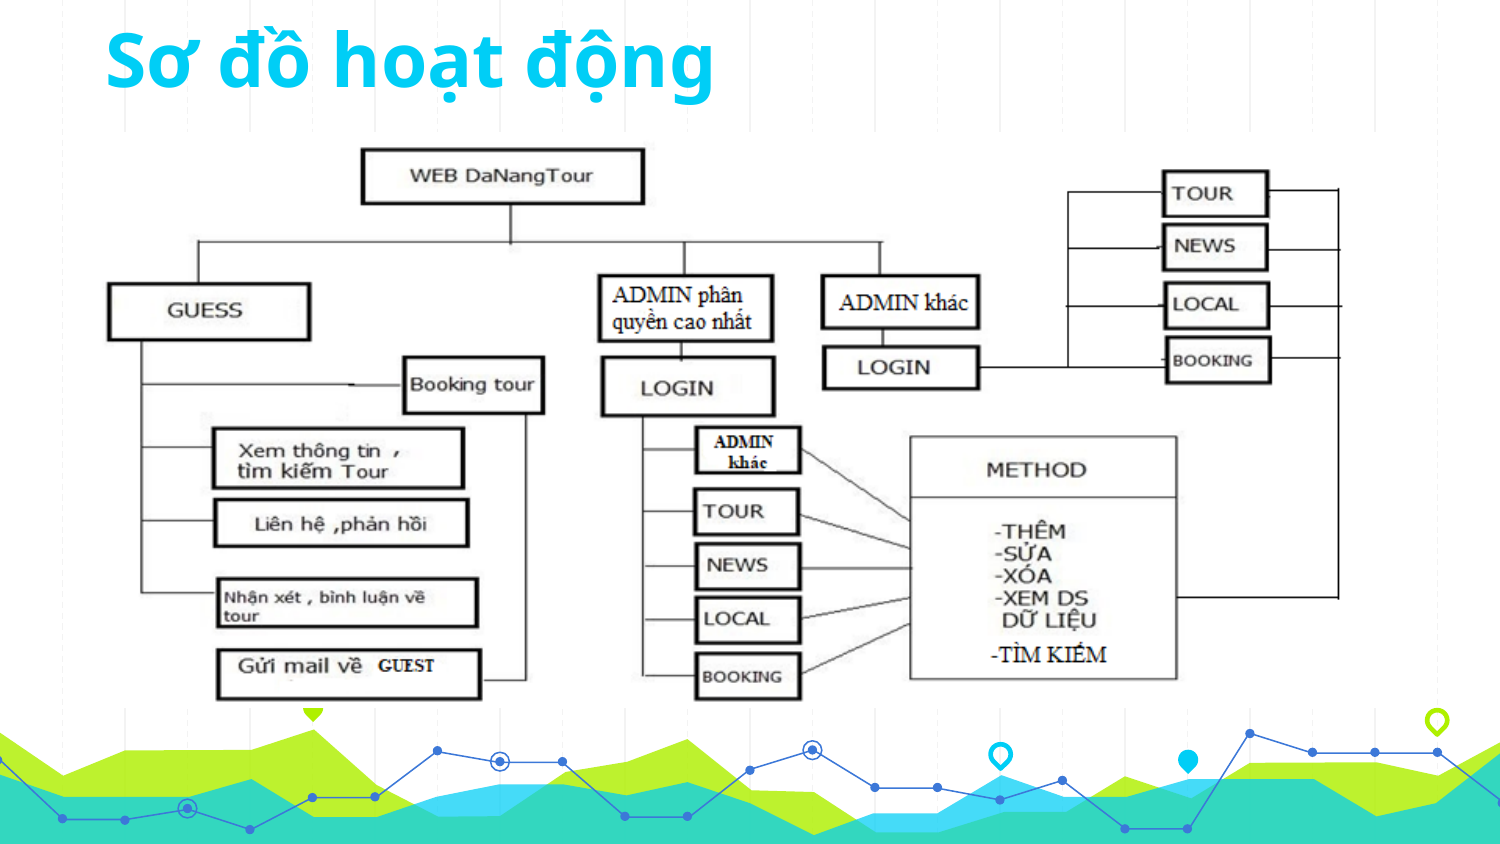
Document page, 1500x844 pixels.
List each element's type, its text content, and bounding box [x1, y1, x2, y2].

title Sơ đồ hoạt động [0, 0, 986, 118]
picture [77, 132, 1413, 708]
